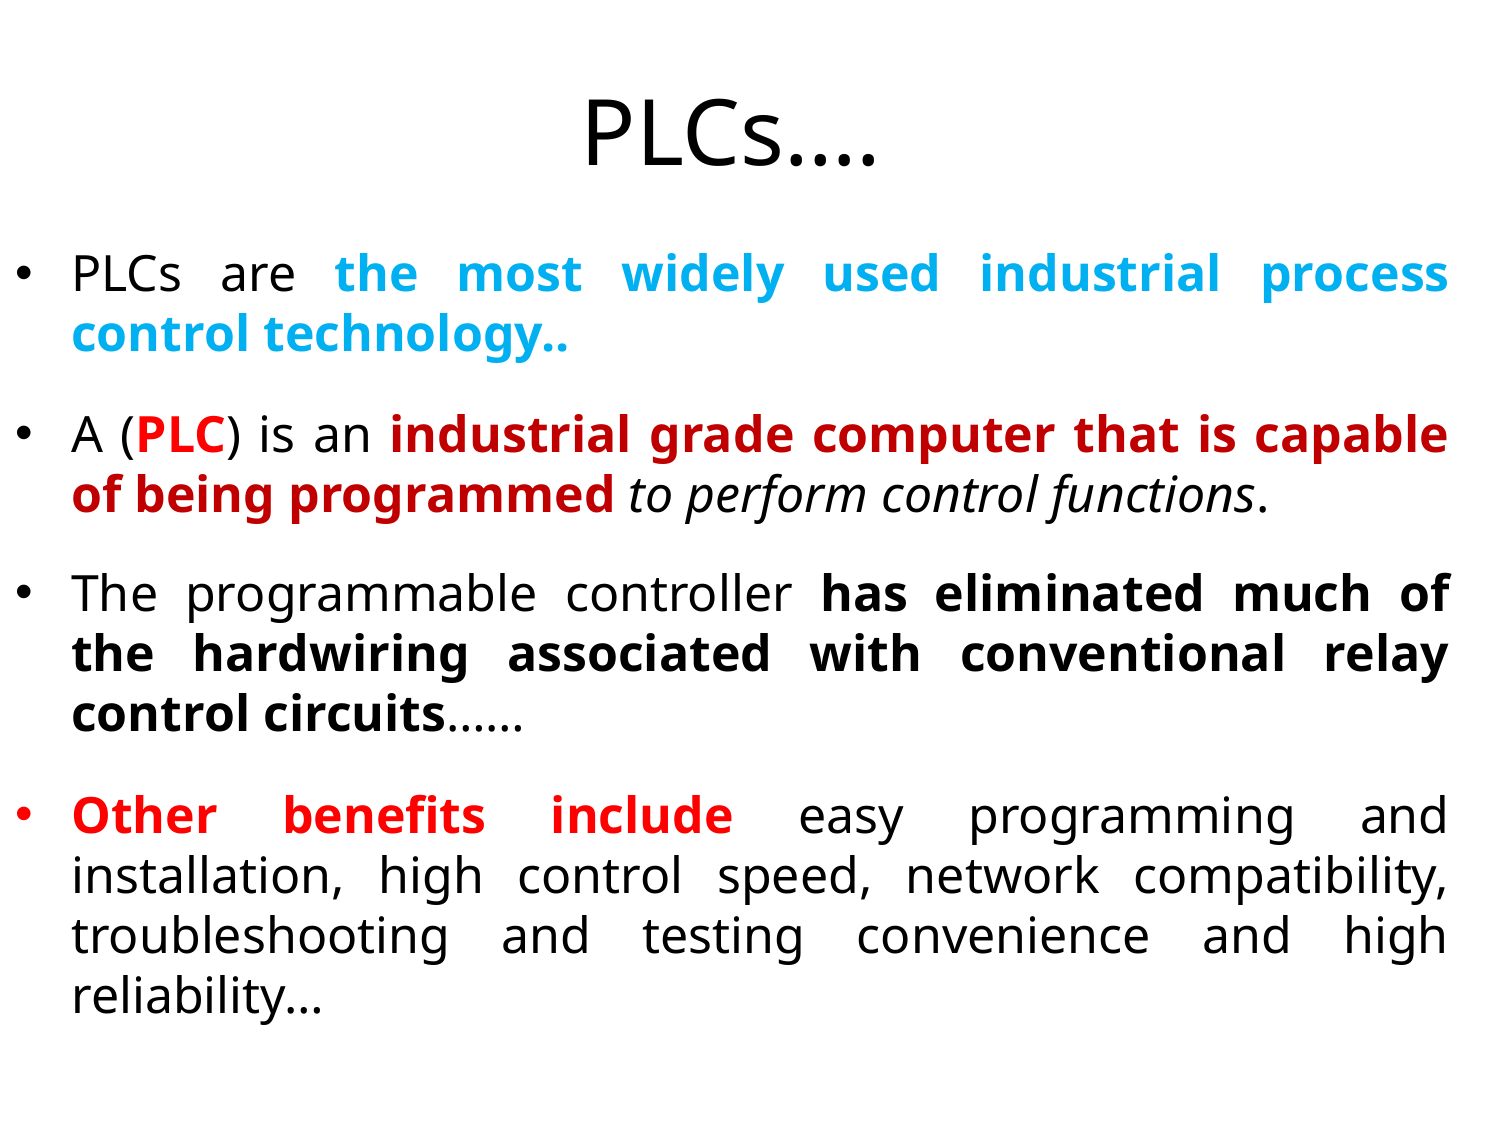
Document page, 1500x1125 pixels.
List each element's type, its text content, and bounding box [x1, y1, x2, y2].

title PLCs…. [37, 45, 1425, 213]
list PLCs are the most widely used industrial process control technology.. A (PLC) is an industrial grade computer that is capable of being programmed to perform control functions. The programmable controller has eliminated much of the hardwiring associated with conventional relay control circuits…… Other benefits include easy programming and installation, high control speed, network compatibility, troubleshooting and testing convenience and high reliability… [0, 234, 1465, 1097]
